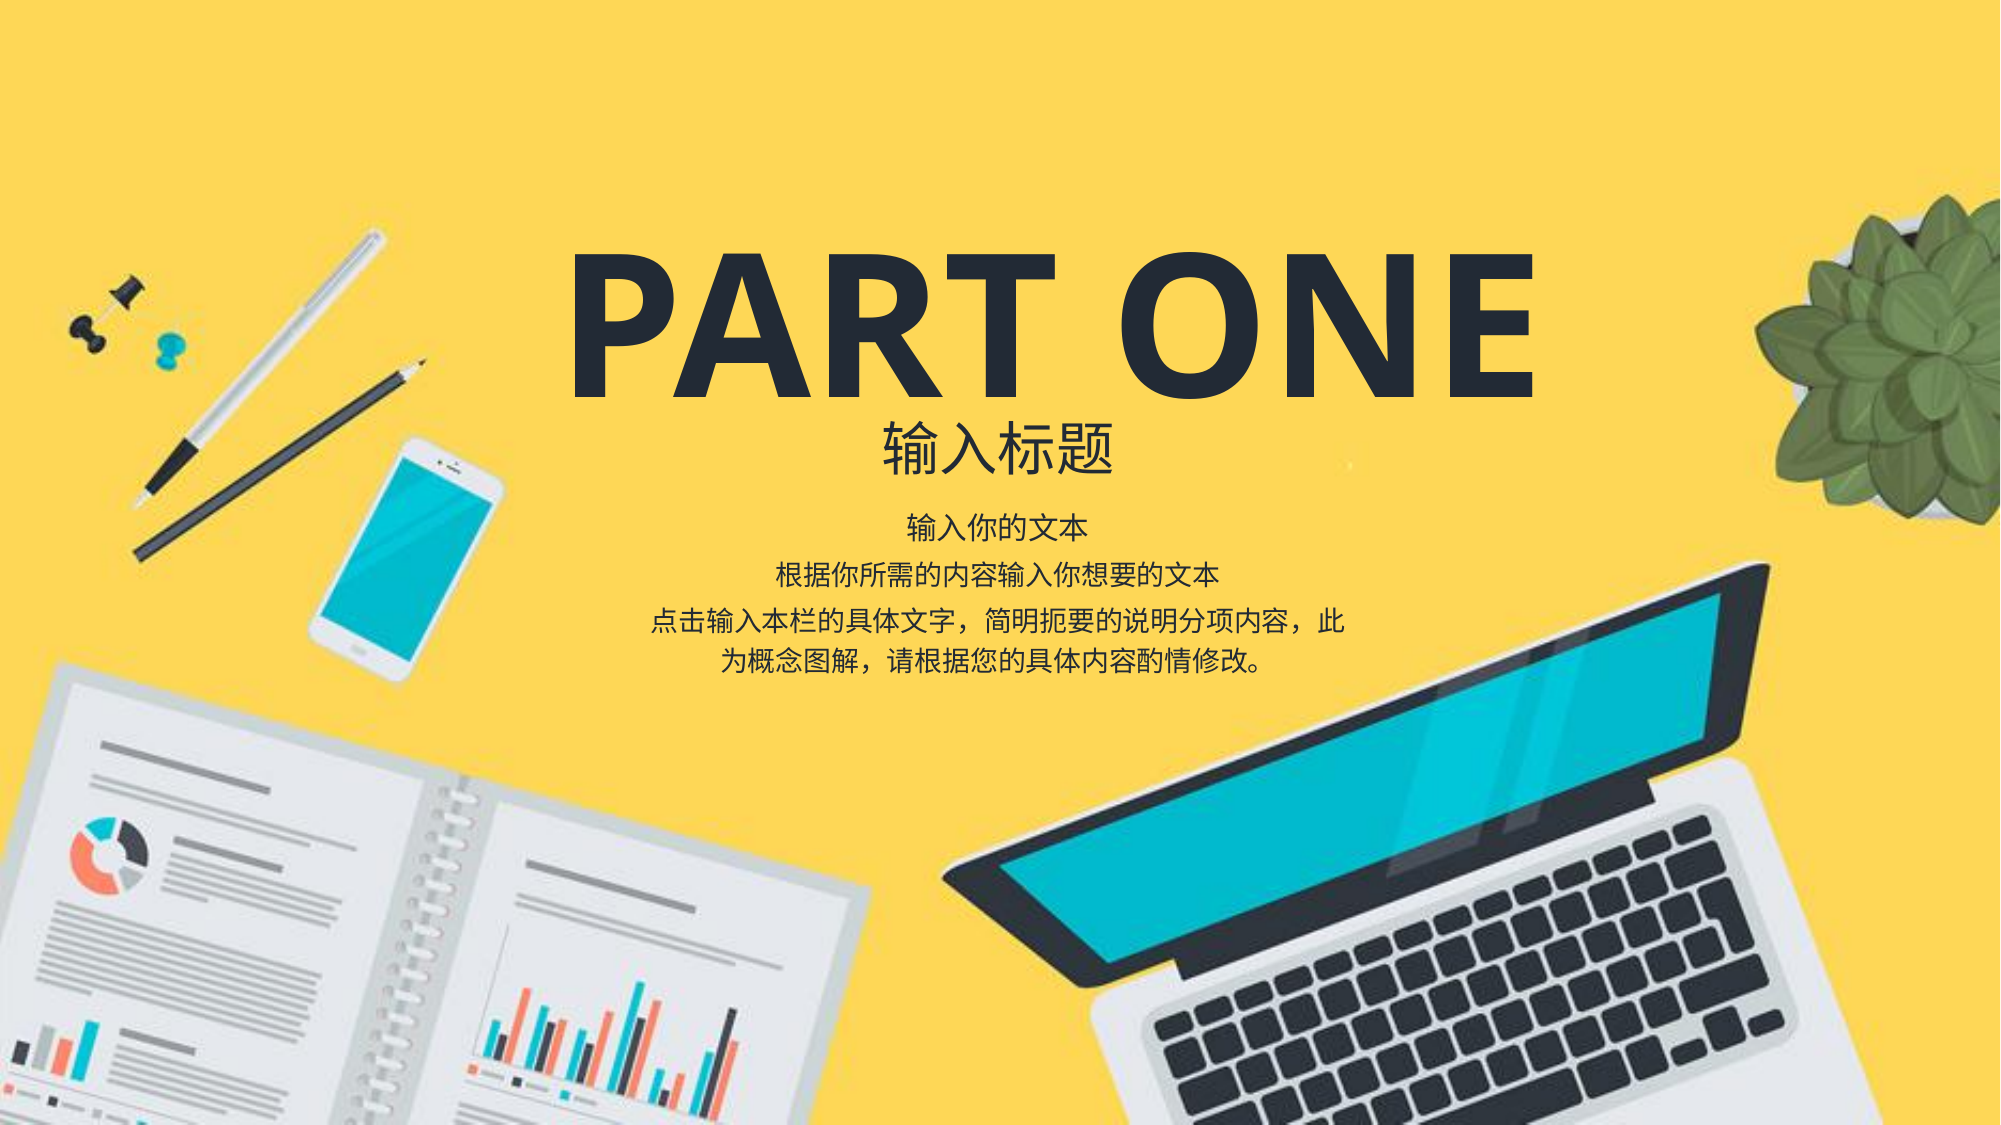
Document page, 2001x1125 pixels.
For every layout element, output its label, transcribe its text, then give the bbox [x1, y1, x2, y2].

text_box PART ONE [439, 189, 1639, 445]
text_box 输入你的文本 根据你所需的内容输入你想要的文本 点击输入本栏的具体文字，简明扼要的说明分项内容，此为概念图解，请根据您的具体内容酌情修改。 [620, 490, 1376, 689]
picture [0, 0, 2001, 1125]
text_box 输入标题 [565, 404, 1430, 489]
